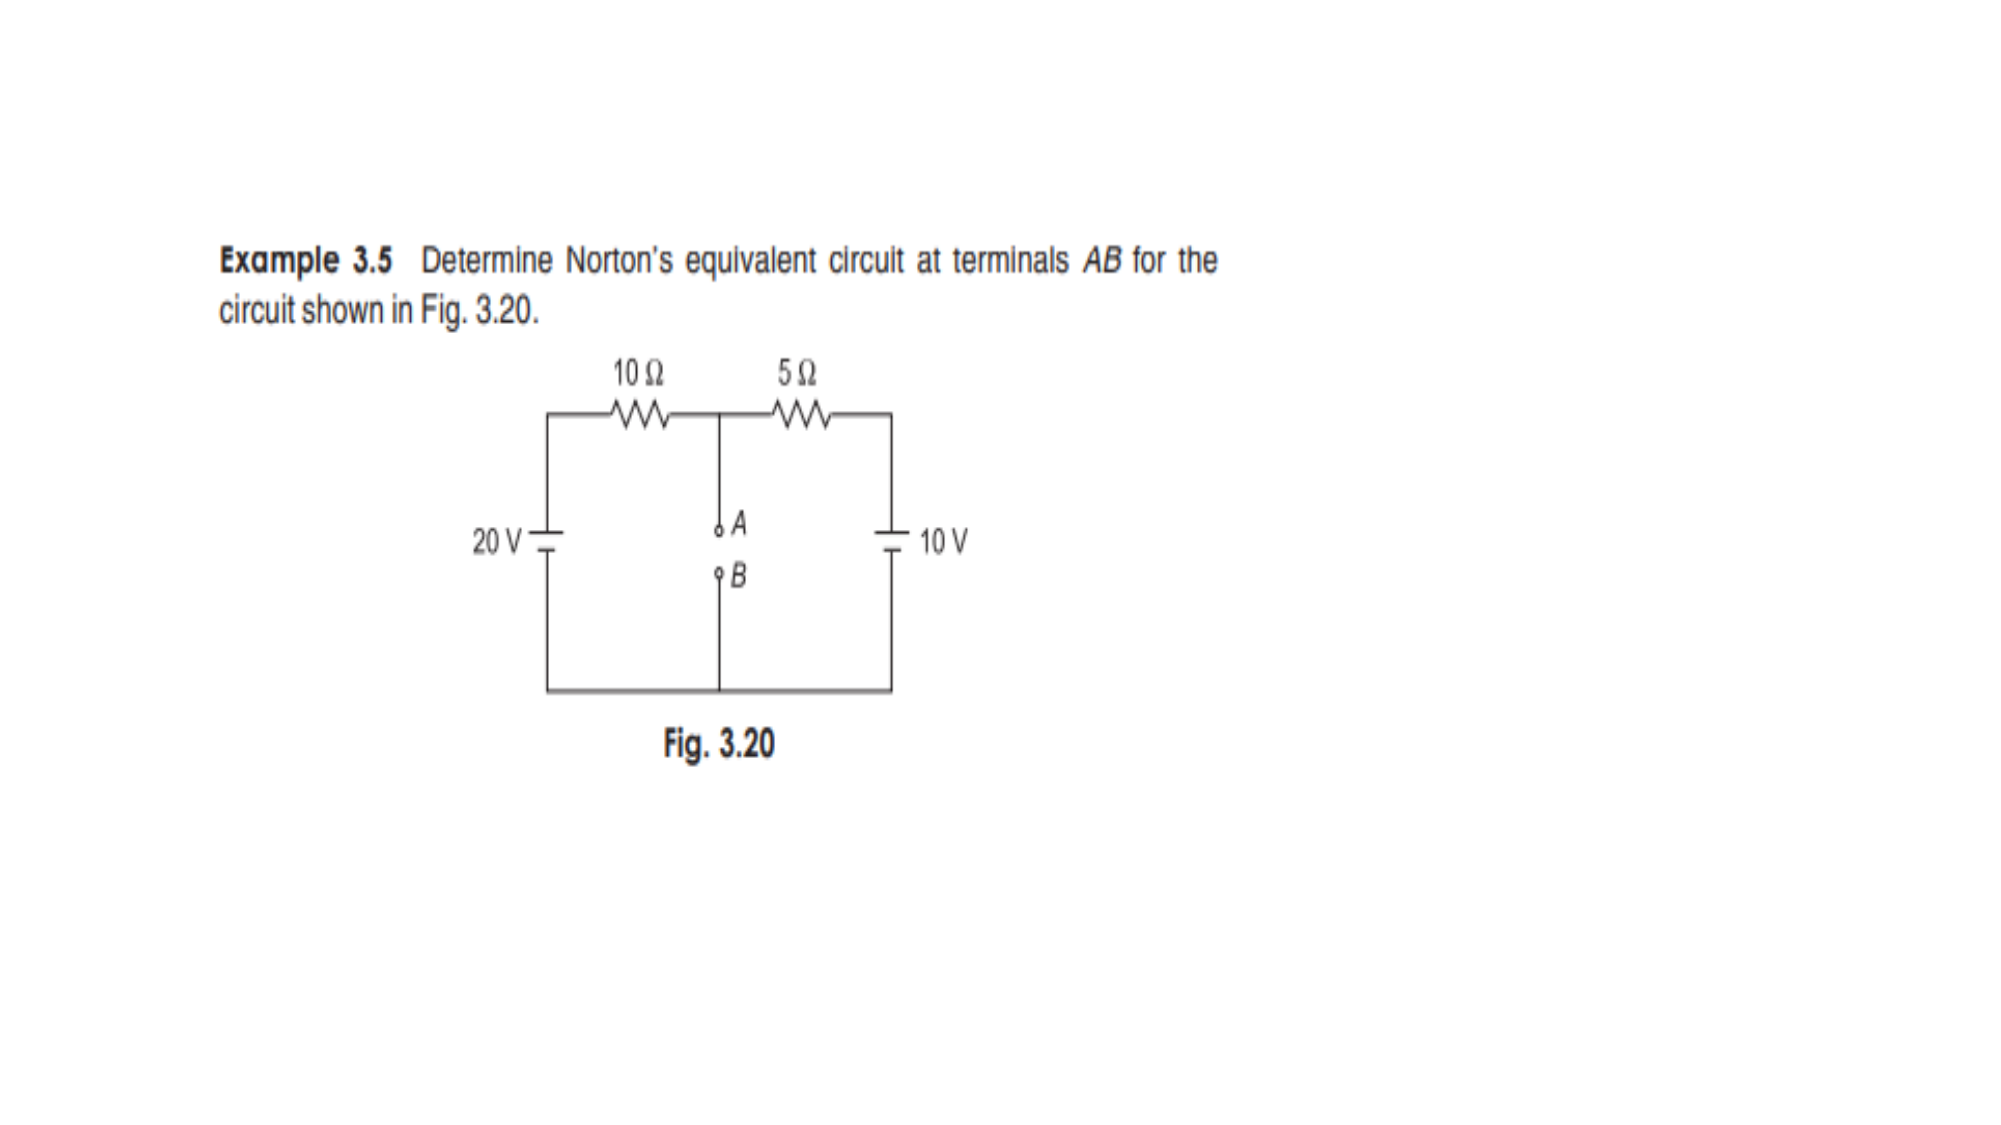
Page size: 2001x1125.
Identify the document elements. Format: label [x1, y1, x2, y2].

picture [157, 211, 1364, 859]
